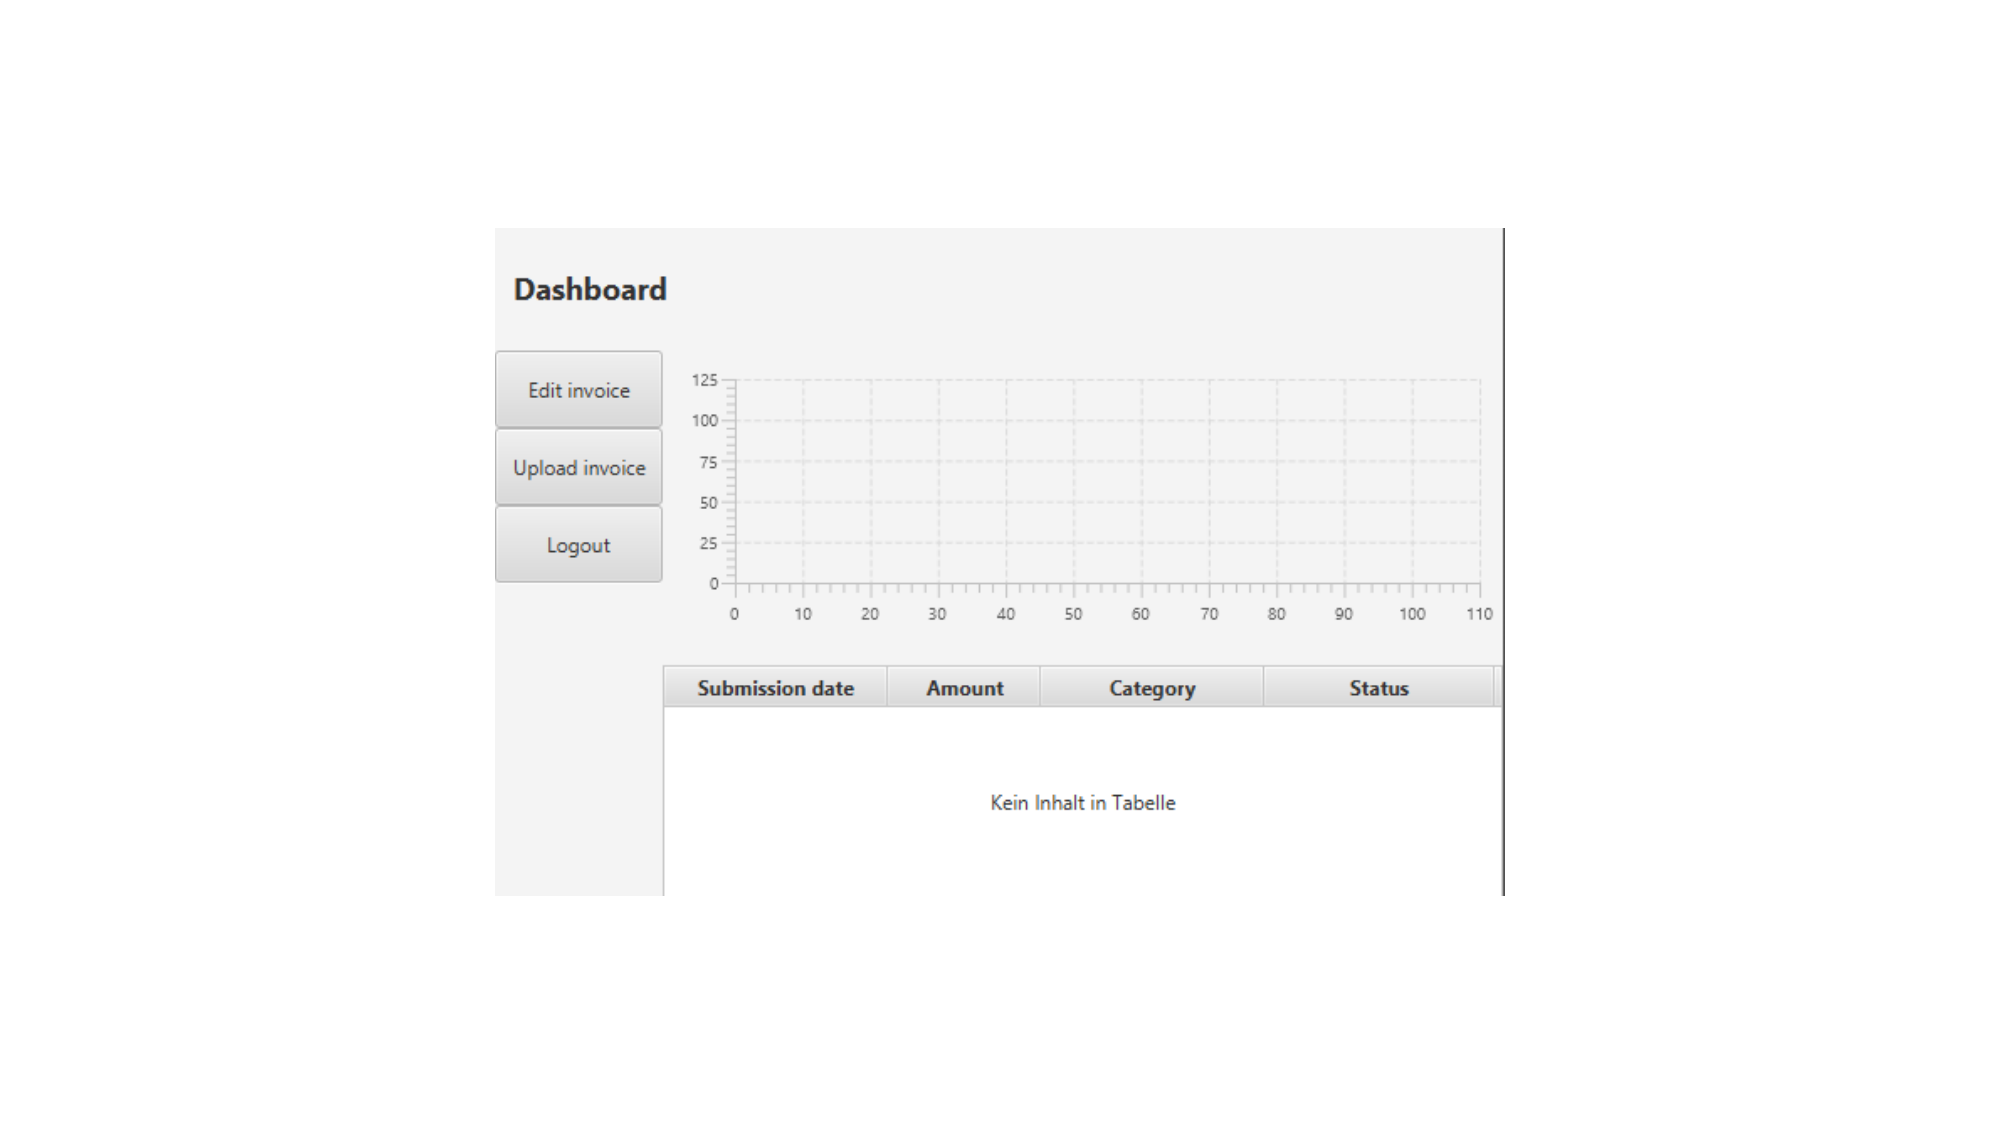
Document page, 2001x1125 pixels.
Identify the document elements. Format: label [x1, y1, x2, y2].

picture [494, 228, 1506, 897]
